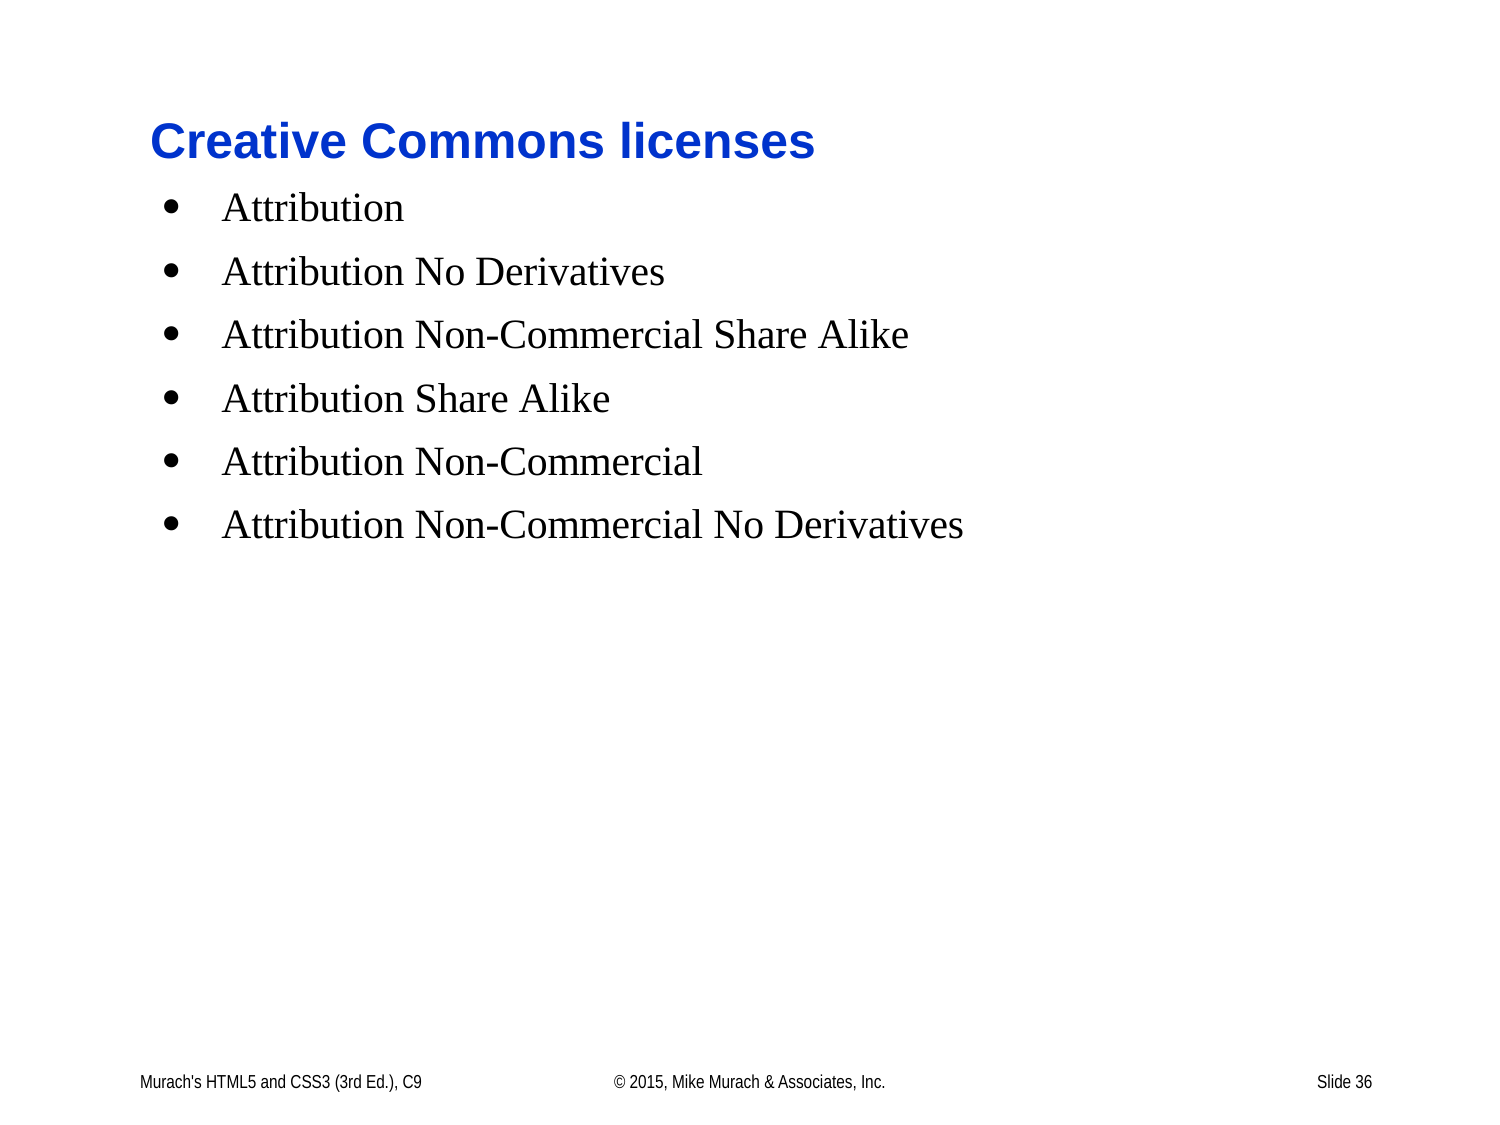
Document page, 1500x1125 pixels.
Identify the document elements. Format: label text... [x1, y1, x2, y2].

footer © 2015, Mike Murach & Associates, Inc. [474, 1025, 1025, 1100]
slide_number Murach's HTML5 and CSS3 (3rd Ed.), C9 [125, 1025, 450, 1100]
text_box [149, 180, 1374, 601]
slide_number Slide 36 [1074, 1025, 1388, 1100]
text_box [149, 112, 1348, 180]
